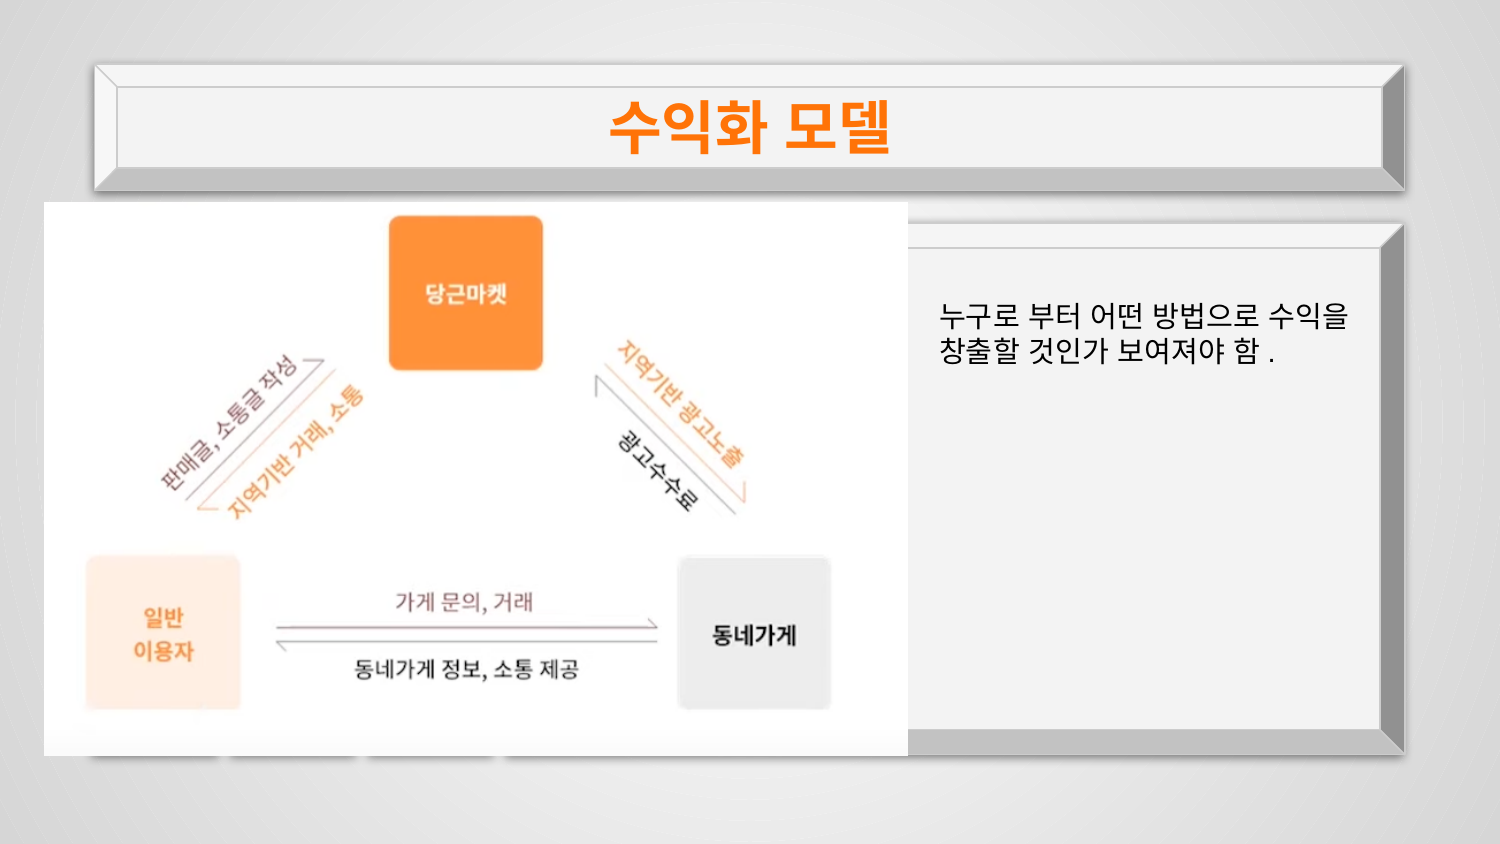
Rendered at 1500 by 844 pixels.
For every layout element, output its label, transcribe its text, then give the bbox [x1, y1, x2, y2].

picture [44, 202, 908, 756]
title 수익화 모델 [118, 88, 1382, 164]
text_box 누구로 부터 어떤 방법으로 수익을 창출할 것인가 보여져야 함. [924, 290, 1366, 376]
